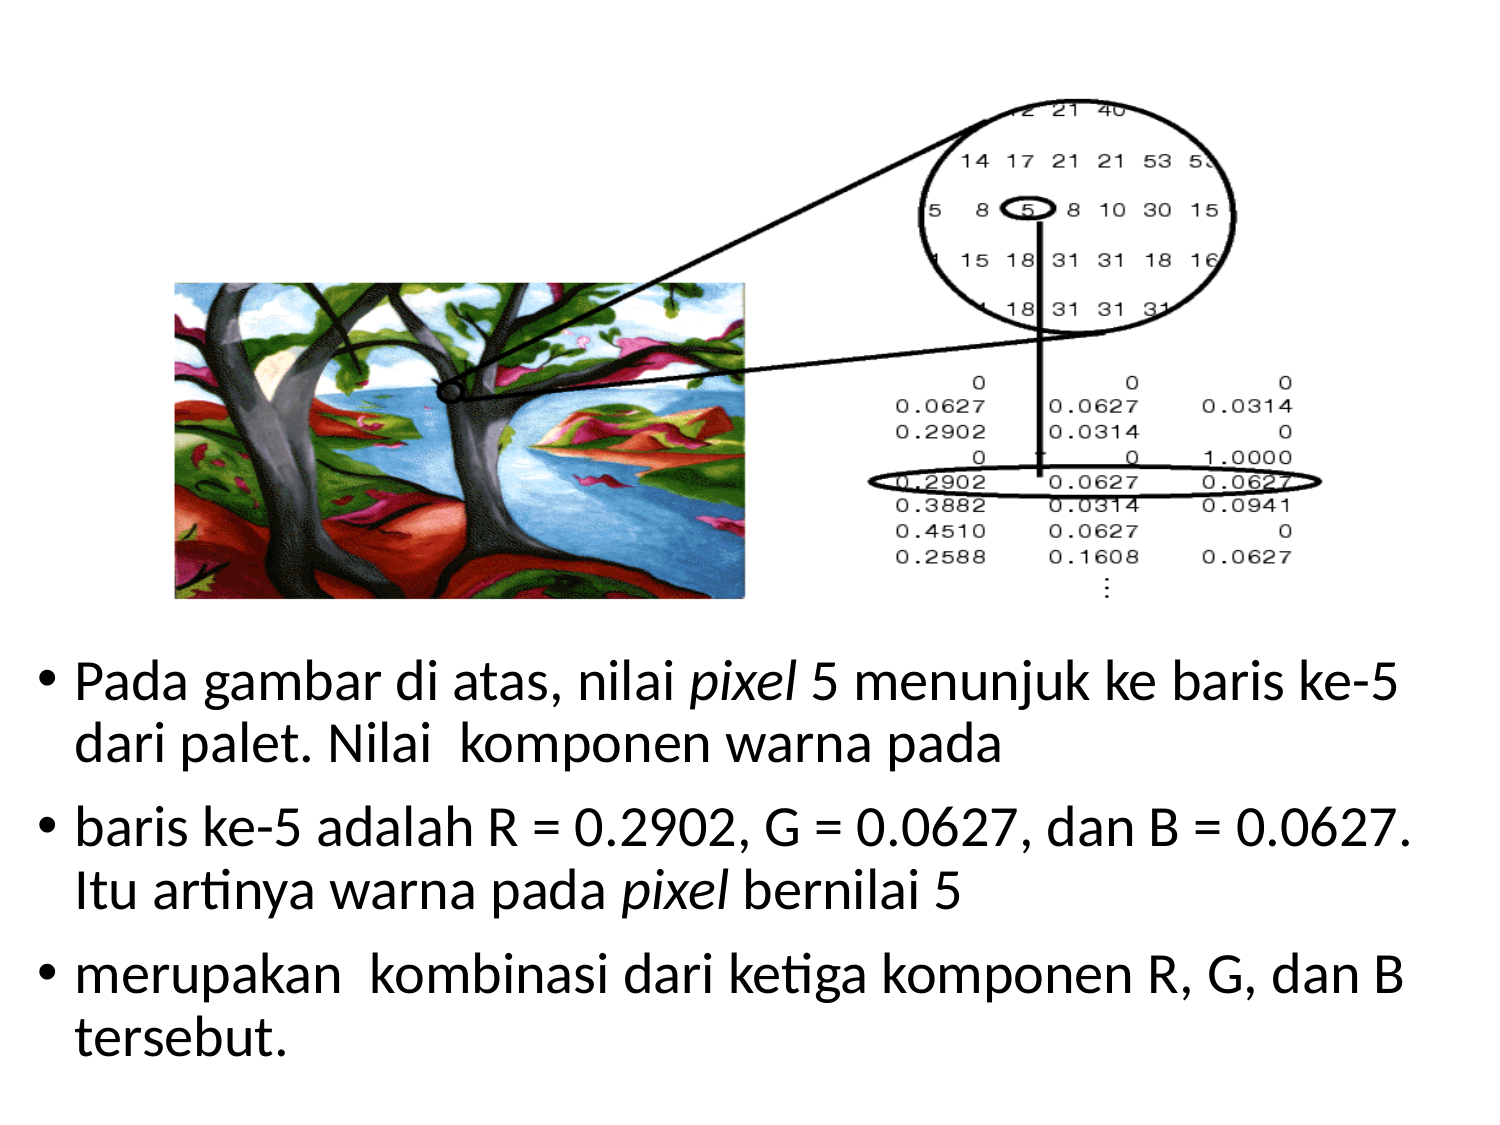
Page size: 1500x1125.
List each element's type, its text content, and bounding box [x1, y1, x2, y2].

picture [170, 88, 1337, 604]
list Pada gambar di atas, nilai pixel 5 menunjuk ke baris ke-5 dari palet. Nilai komponen warna pada baris ke-5 adalah R = 0.2902, G = 0.0627, dan B = 0.0627. Itu artinya warna pada pixel bernilai 5 merupakan kombinasi dari ketiga komponen R, G, dan B tersebut. [22, 642, 1485, 1097]
